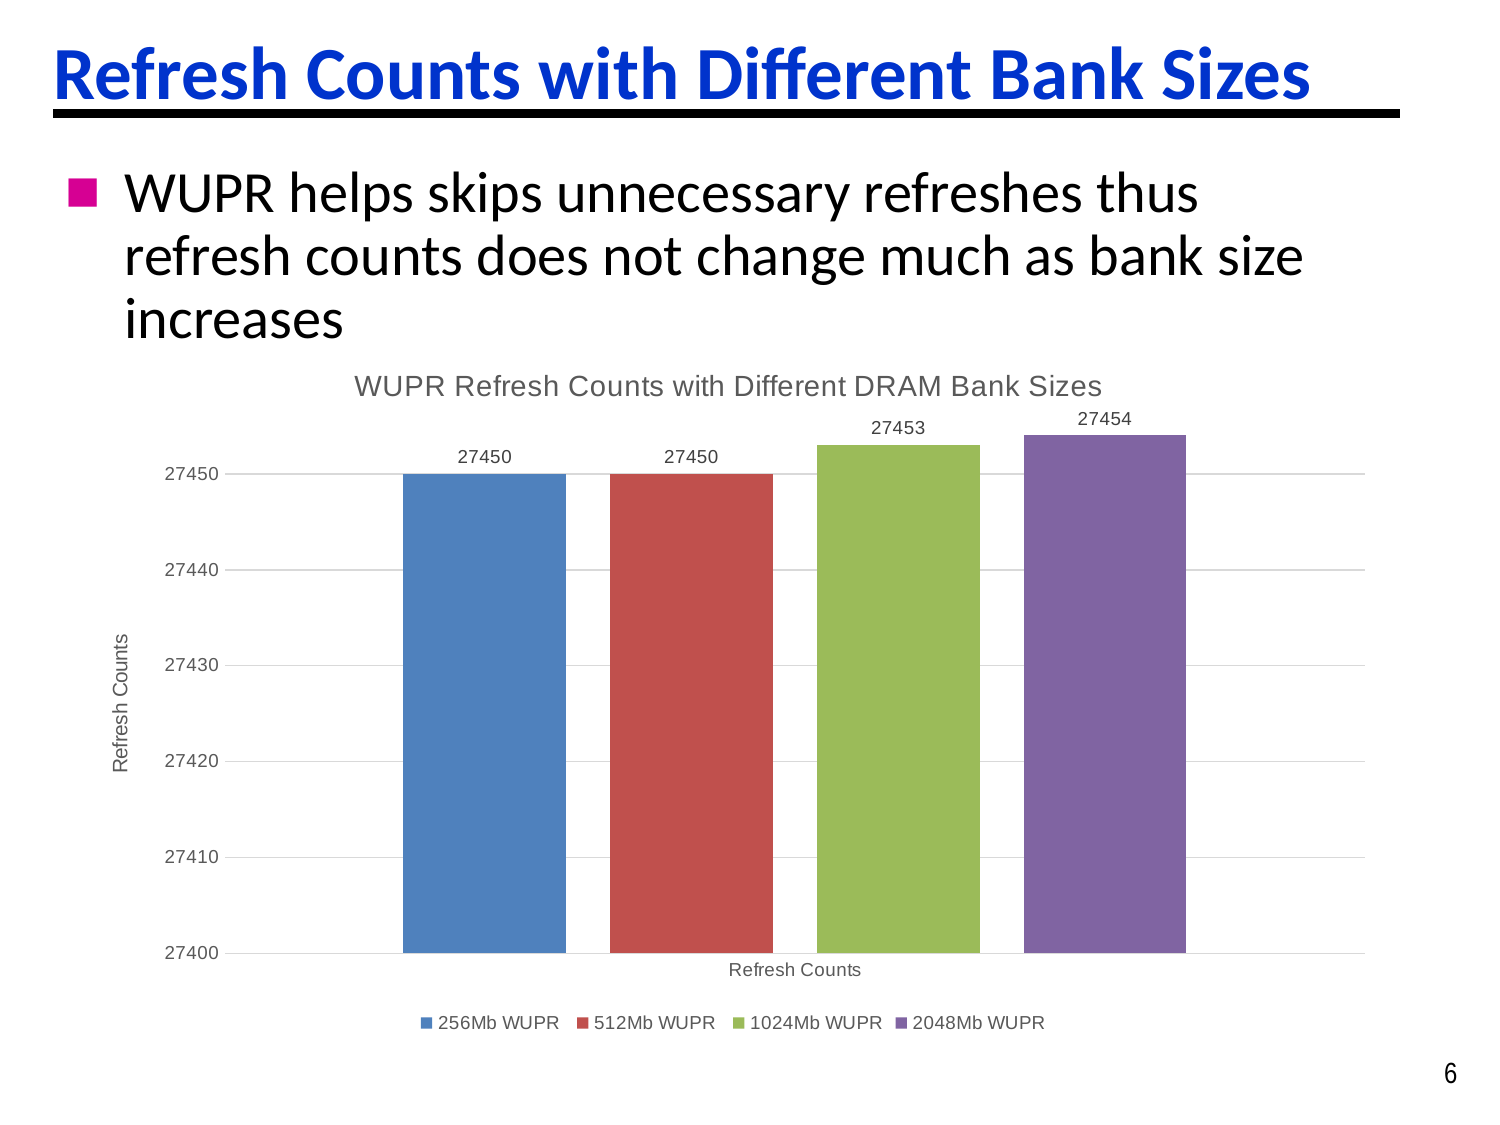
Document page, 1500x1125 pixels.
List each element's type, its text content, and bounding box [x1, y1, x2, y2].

text_box WUPR helps skips unnecessary refreshes thus refresh counts does not change much as bank size increases [50, 155, 1391, 340]
title Refresh Counts with Different Bank Sizes [53, 16, 1479, 123]
chart [75, 339, 1392, 1041]
